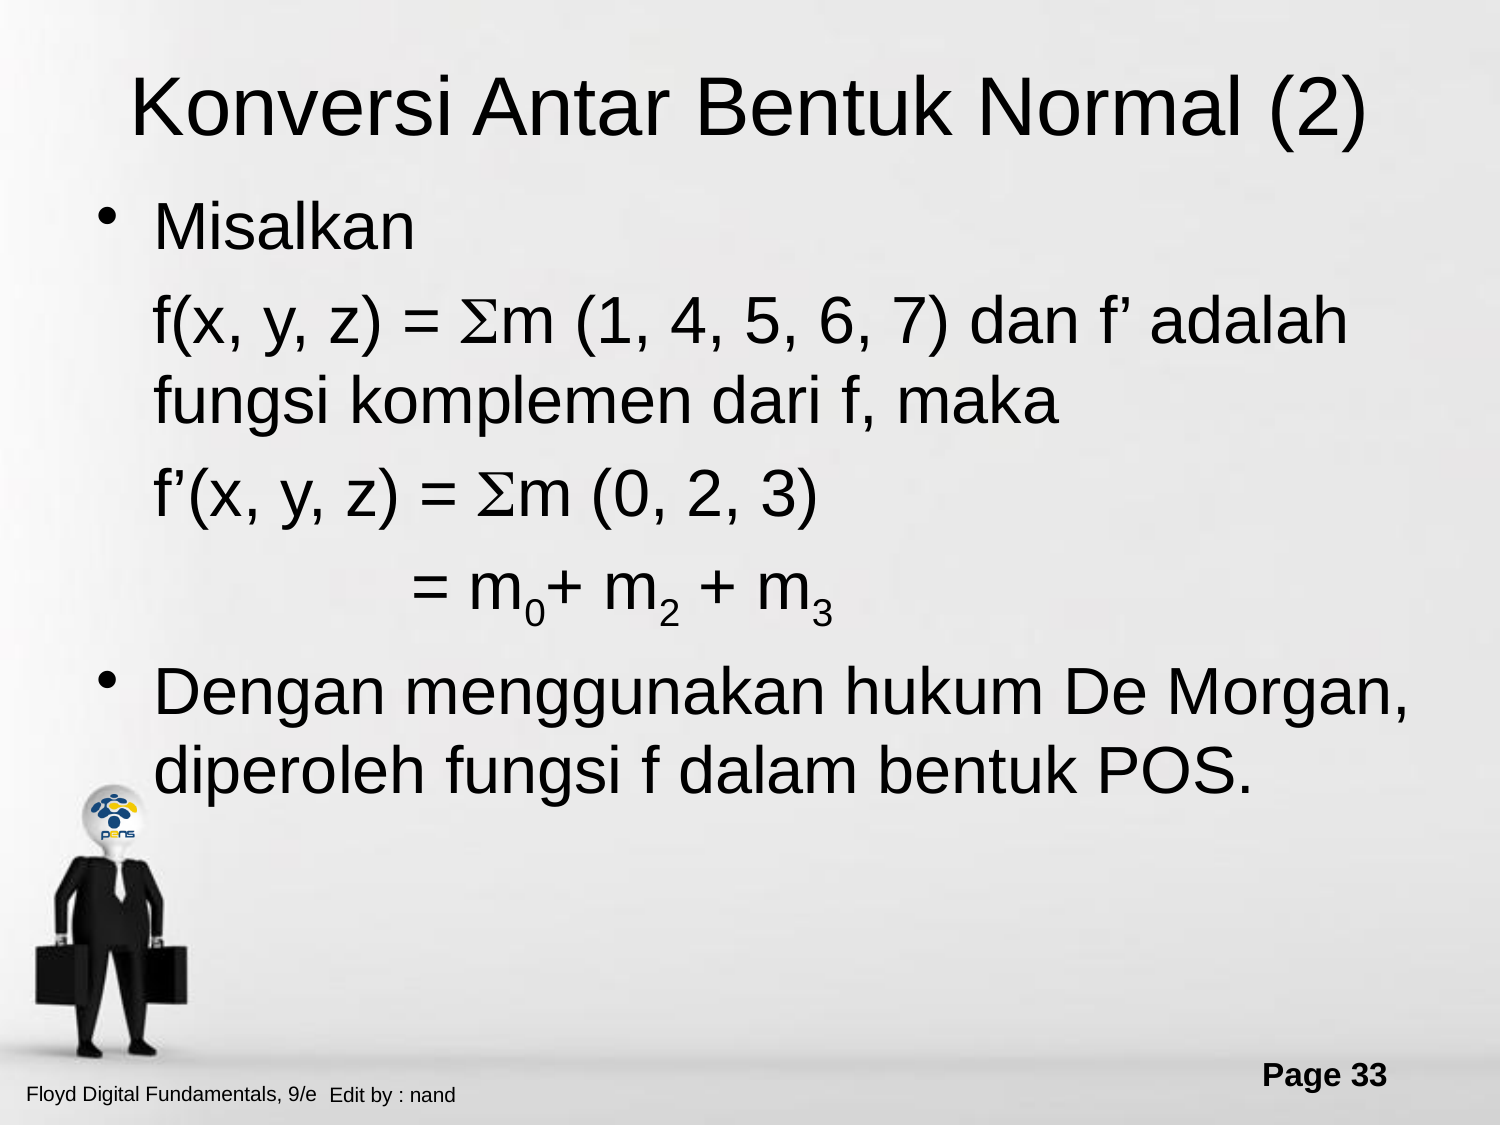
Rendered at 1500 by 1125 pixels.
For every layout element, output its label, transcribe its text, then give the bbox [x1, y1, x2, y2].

title Konversi Antar Bentuk Normal (2) [75, 45, 1425, 233]
list Misalkan f(x, y, z) = m (1, 4, 5, 6, 7) dan f’ adalah fungsi komplemen dari f, maka f’(x, y, z) = m (0, 2, 3) = m0+ m2 + m3 Dengan menggunakan hukum De Morgan, diperoleh fungsi f dalam bentuk POS. [82, 175, 1432, 919]
picture [0, 0, 1500, 1125]
